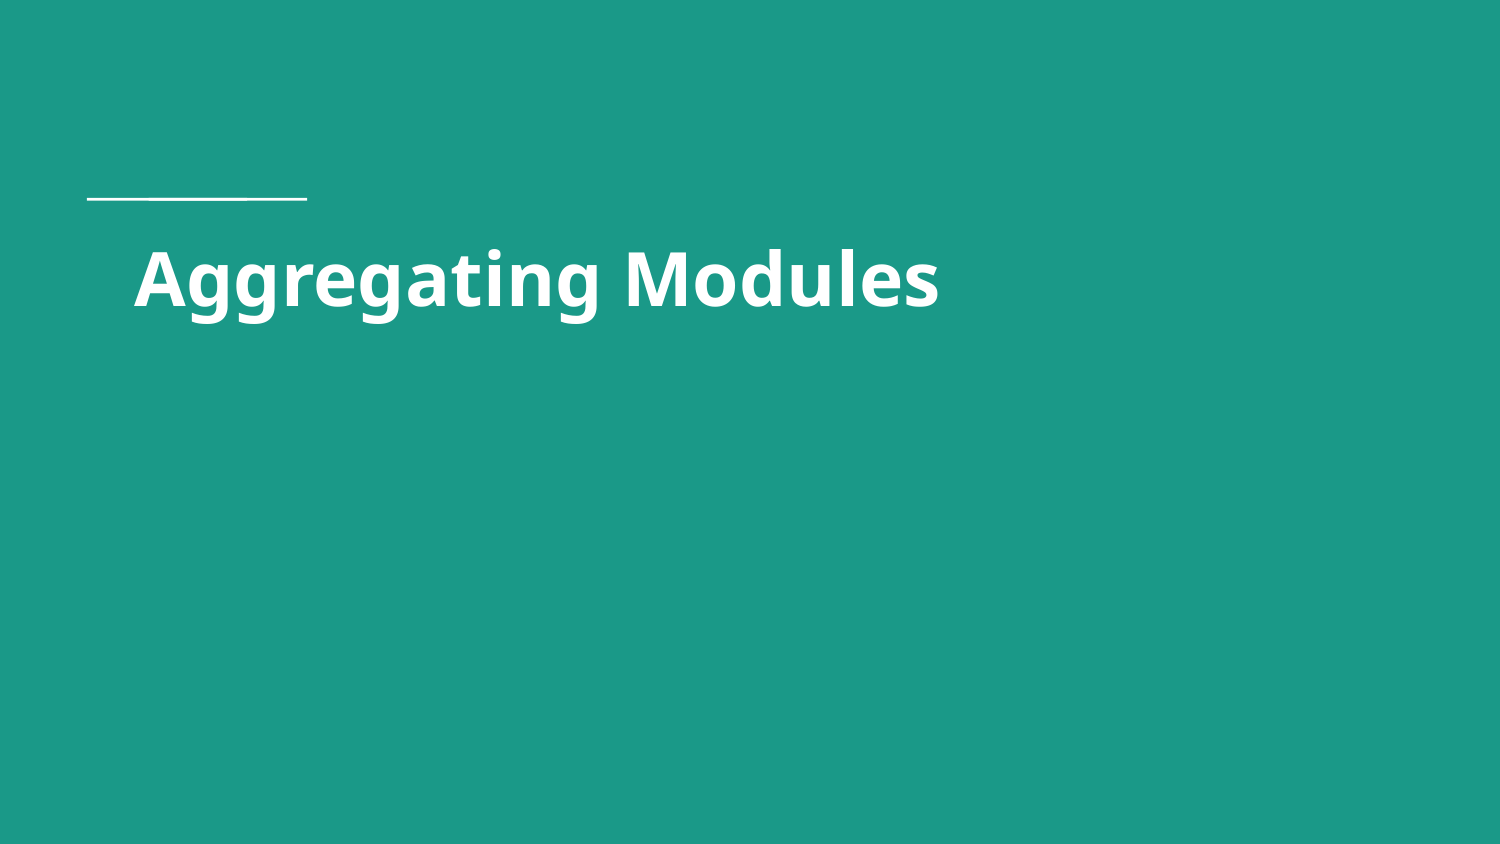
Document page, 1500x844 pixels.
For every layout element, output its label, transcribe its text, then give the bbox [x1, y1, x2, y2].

title Aggregating Modules [119, 216, 1381, 466]
